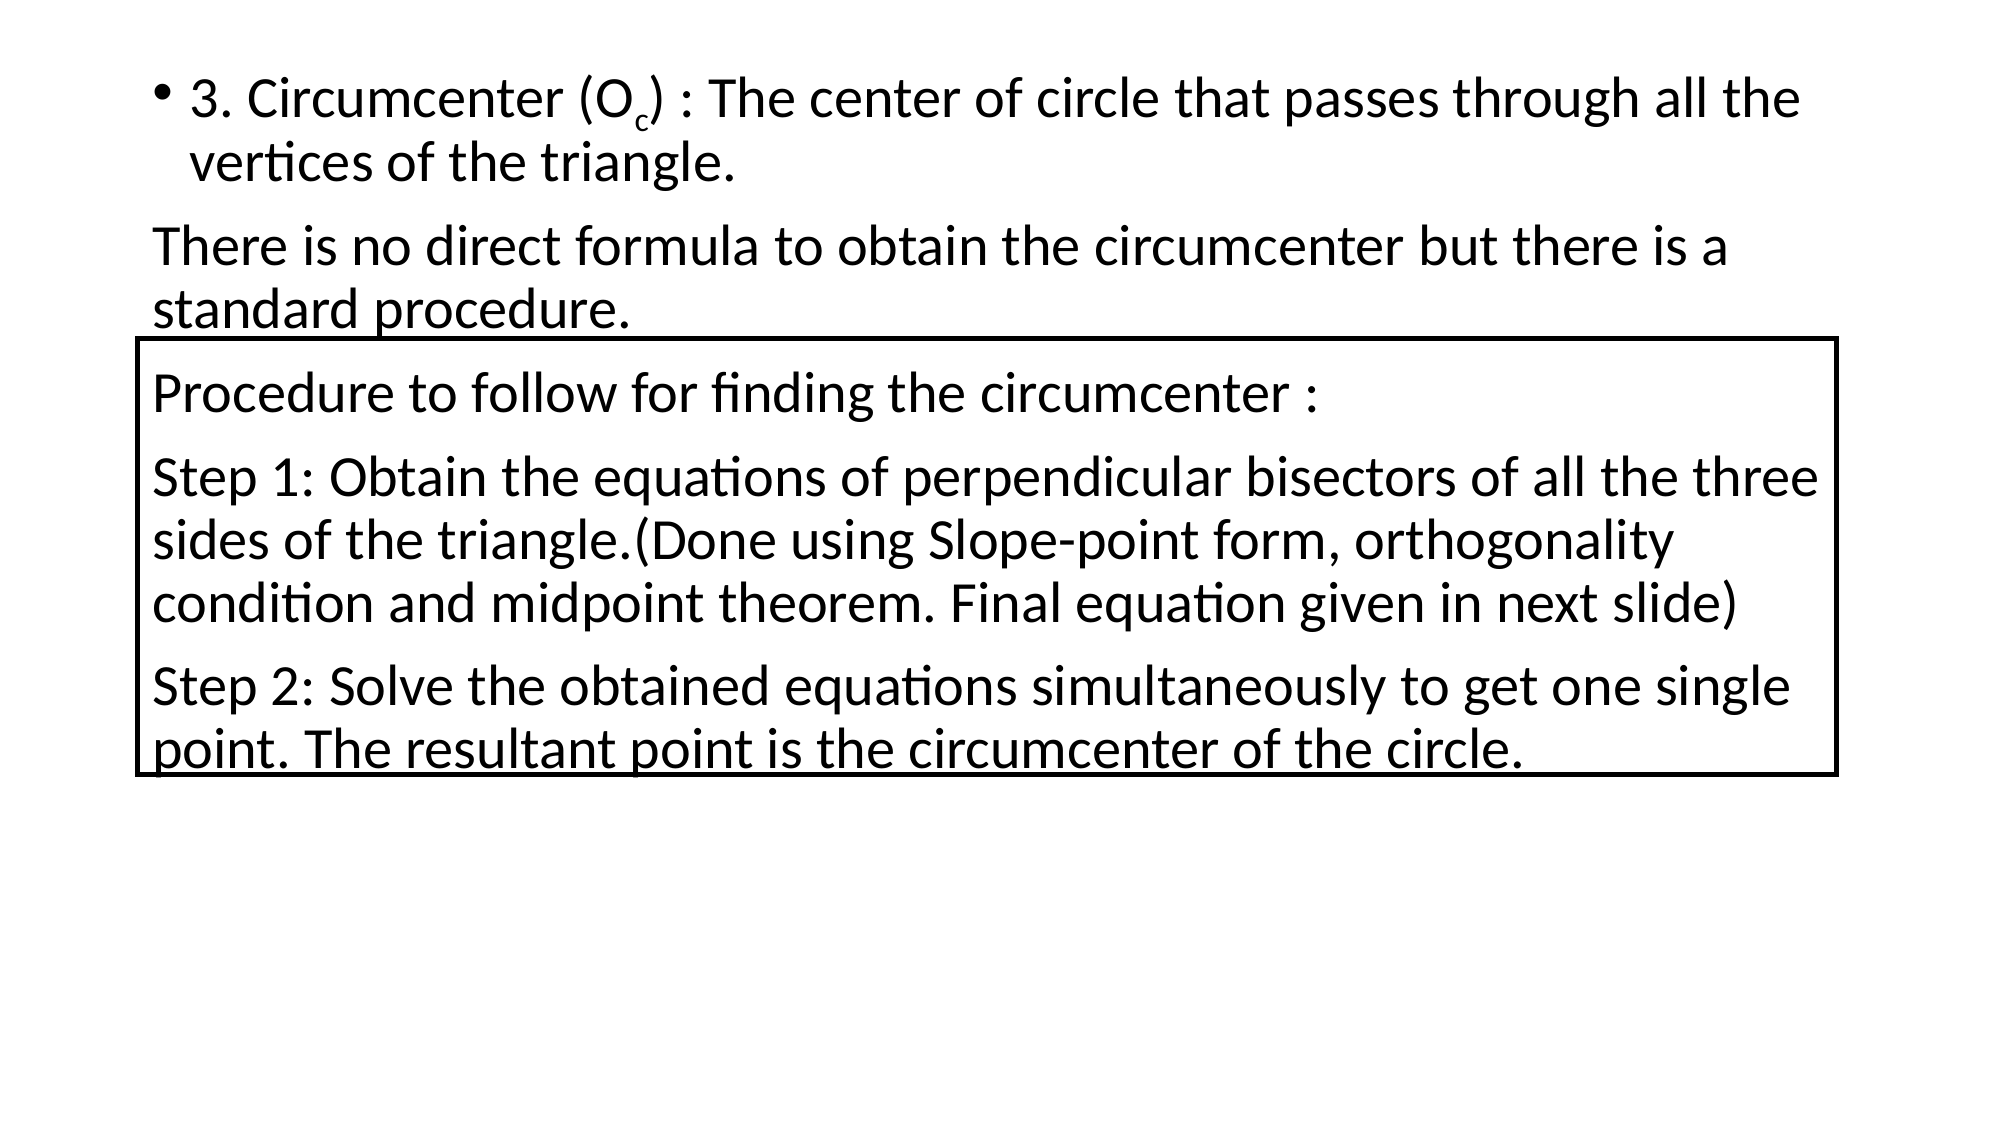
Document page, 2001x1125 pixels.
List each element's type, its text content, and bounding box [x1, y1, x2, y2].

text_box [136, 337, 1838, 775]
list 3. Circumcenter (Oc) : The center of circle that passes through all the vertices of the triangle. There is no direct formula to obtain the circumcenter but there is a standard procedure. Procedure to follow for finding the circumcenter : Step 1: Obtain the equations of perpendicular bisectors of all the three sides of the triangle.(Done using Slope-point form, orthogonality condition and midpoint theorem. Final equation given in next slide) Step 2: Solve the obtained equations simultaneously to get one single point. The resultant point is the circumcenter of the circle. [137, 52, 1863, 1091]
